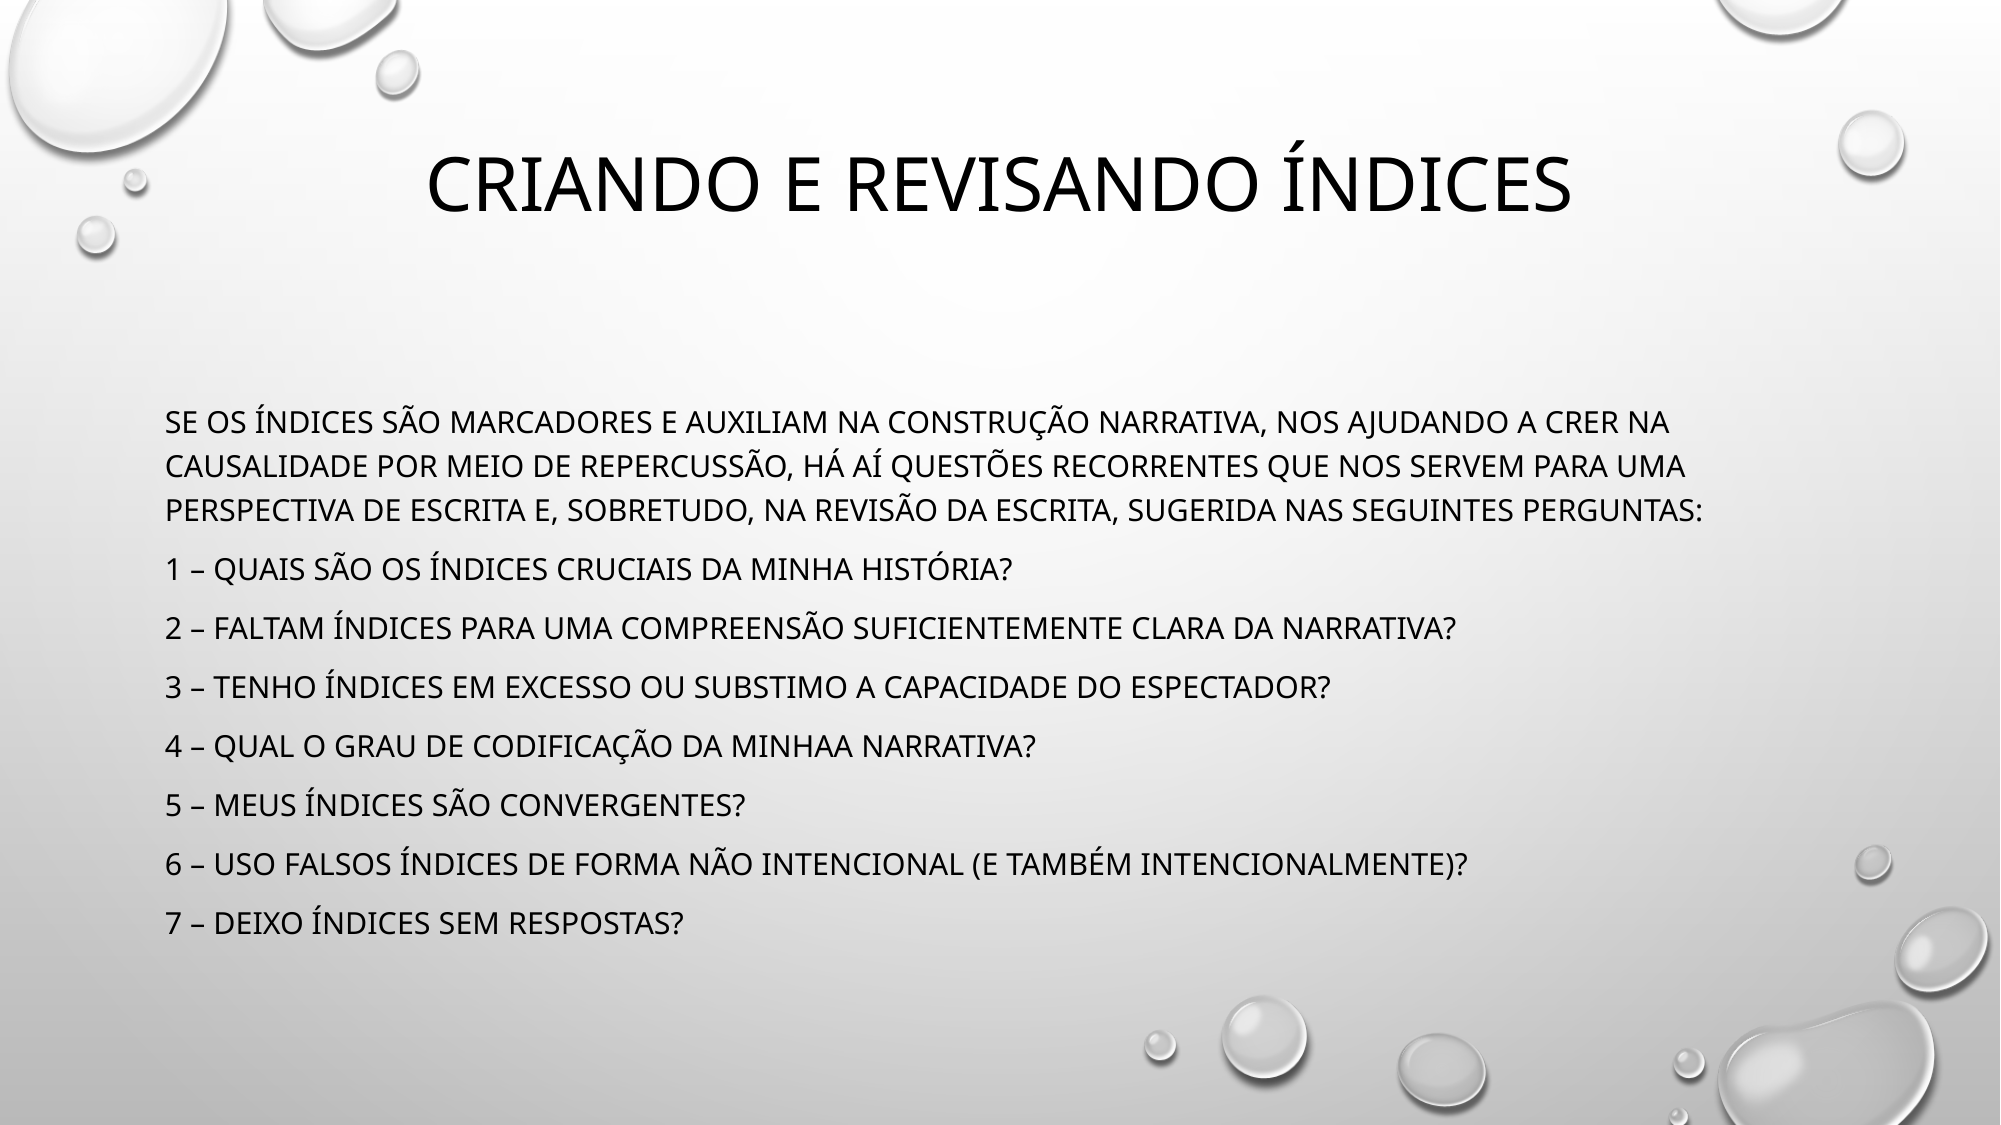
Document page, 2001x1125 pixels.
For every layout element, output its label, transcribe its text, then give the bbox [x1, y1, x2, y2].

picture [0, 0, 2000, 1125]
list Se os índices são marcadores e auxiliam na construção narrativa, nos ajudando a crer na causalidade por meio de repercussão, há aí questões recorrentes que nos servem para uma perspectiva de escrita e, sobretudo, na revisão da escrita, sugerida nas seguintes perguntas: 1 – Quais são os índices cruciais da minha história? 2 – faltam índices para uma compreensão suficientemente clara da narrativa? 3 – tenho índices em excesso ou substimo a capacidade do espectador? 4 – qual o grau de codificação da minhaa narrativa? 5 – meus índices são convergentes? 6 – uso falsos índices de forma não intencional (e também intencionalmente)? 7 – deixo índices sem respostas? [149, 388, 1850, 950]
title Criando e revisando índices [149, 101, 1851, 364]
